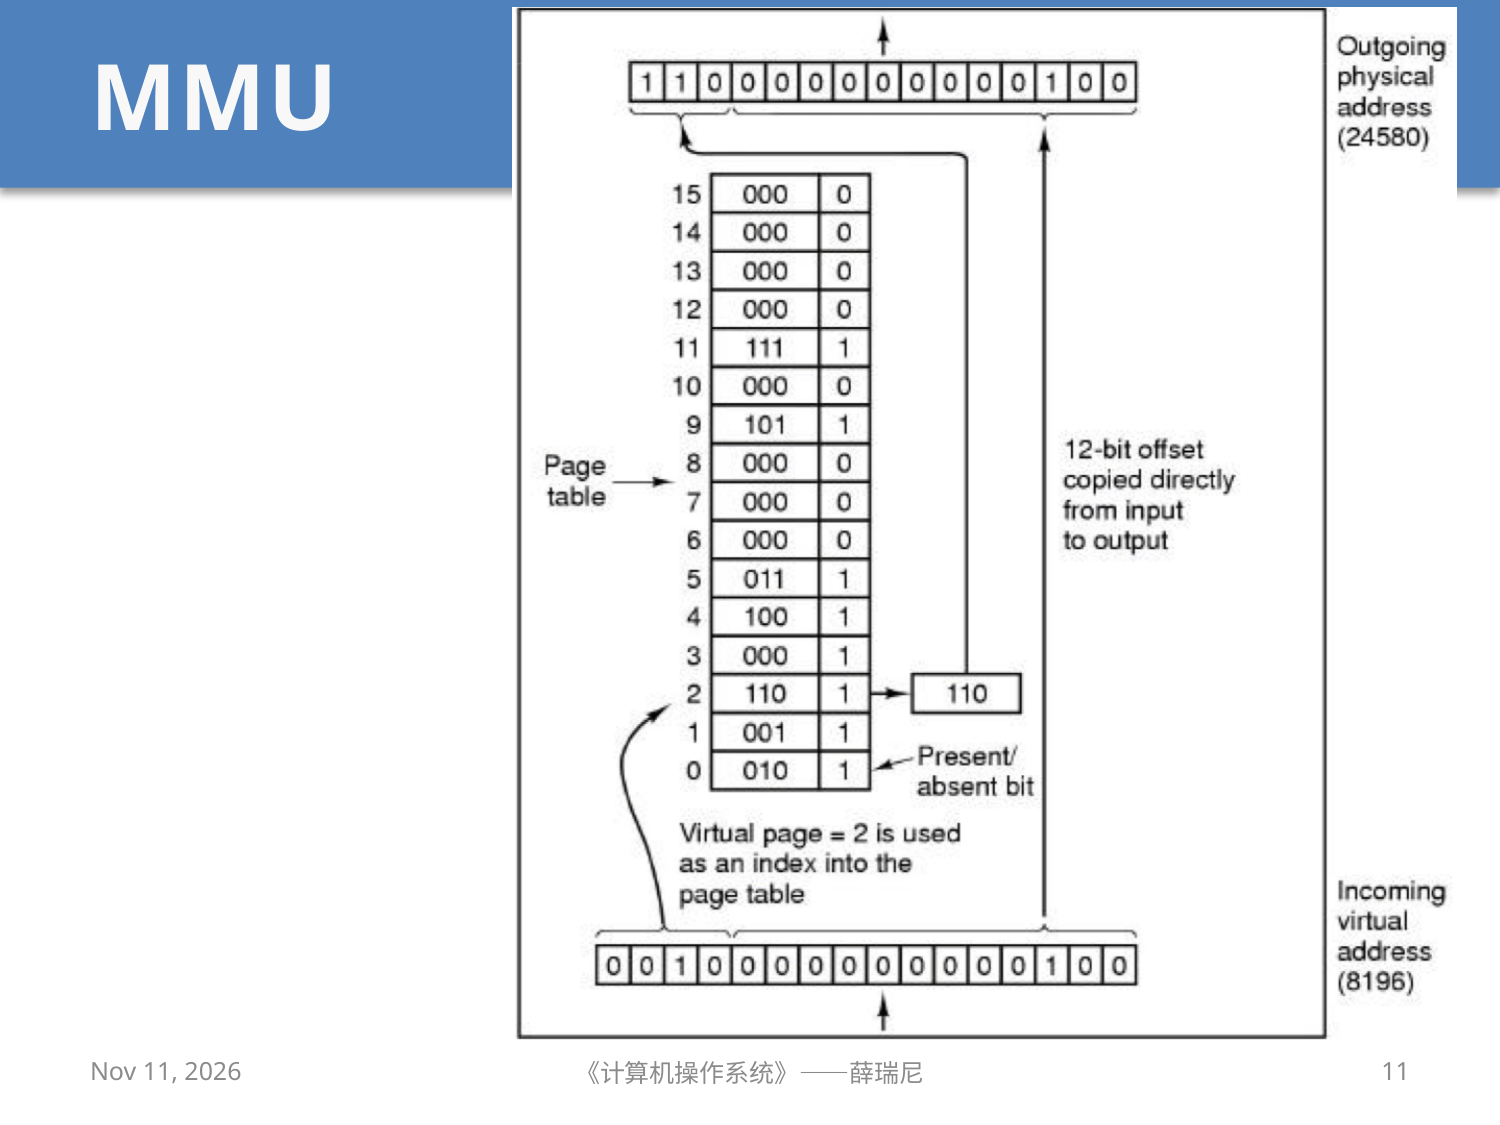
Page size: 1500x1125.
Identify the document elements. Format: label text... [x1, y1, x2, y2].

picture [512, 6, 1457, 1043]
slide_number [75, 1042, 425, 1103]
title MMU [75, 0, 1425, 188]
slide_number 11 [1074, 1051, 1425, 1103]
footer 《计算机操作系统》——薛瑞尼 [512, 1050, 988, 1103]
